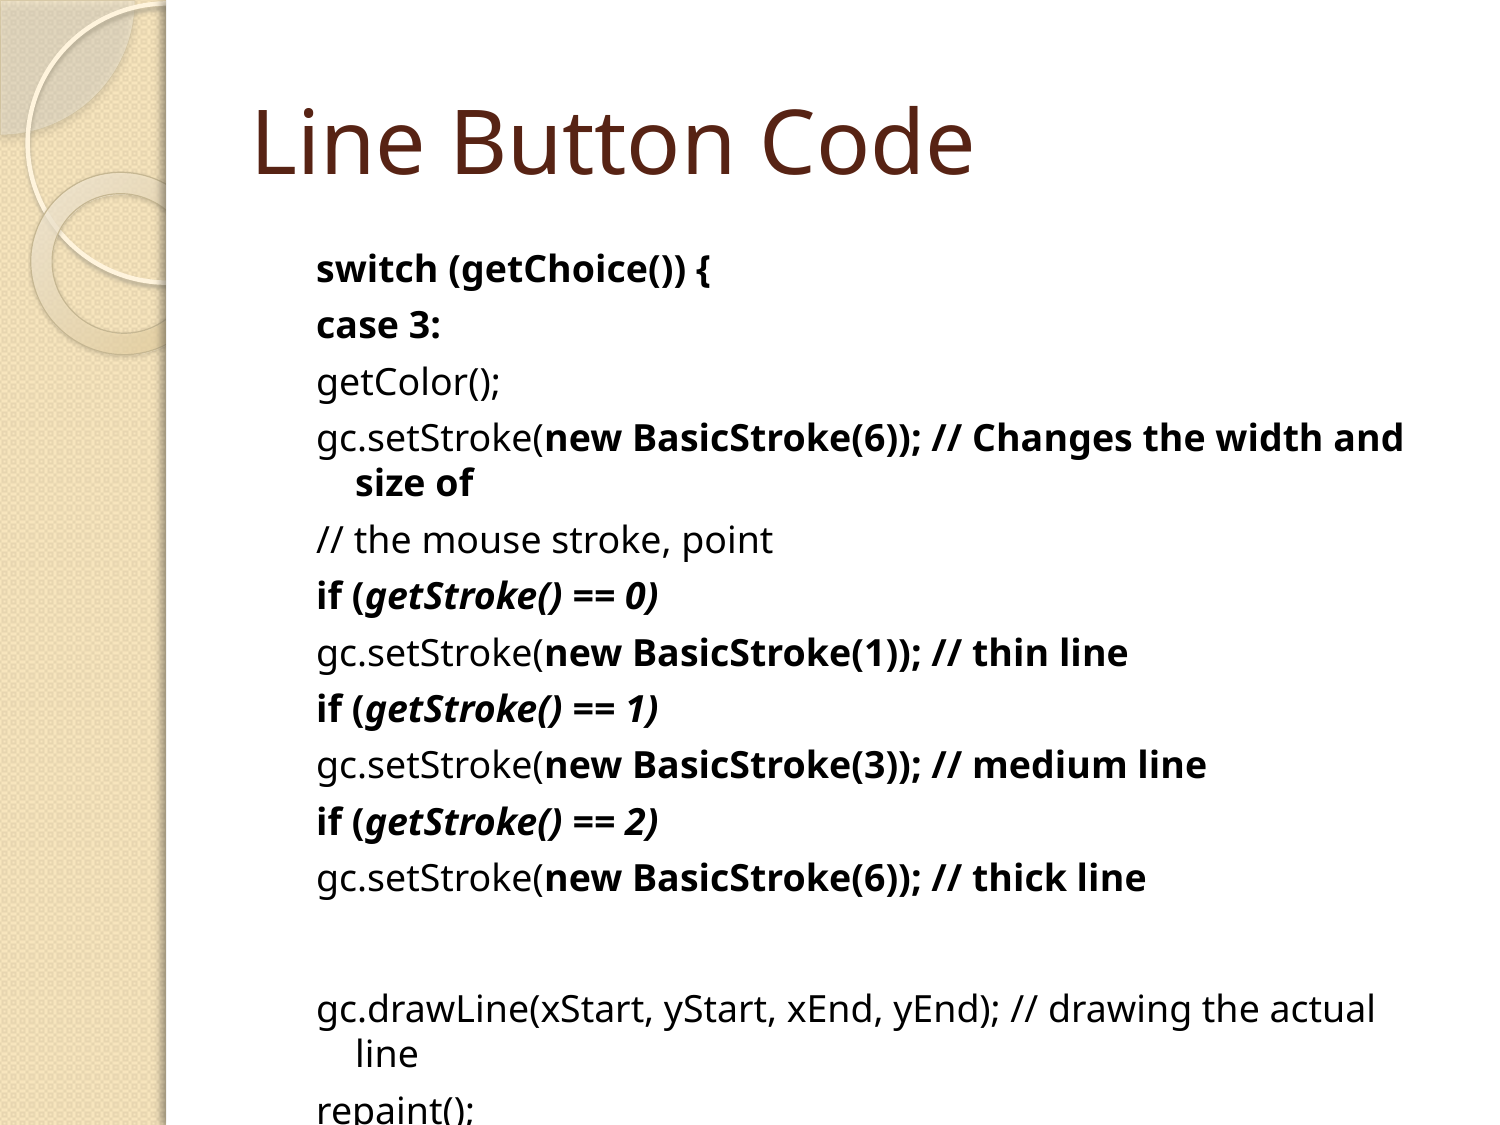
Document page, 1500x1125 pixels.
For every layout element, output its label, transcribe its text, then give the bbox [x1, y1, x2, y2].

list switch (getChoice()) { case 3: getColor(); gc.setStroke(new BasicStroke(6)); // Changes the width and size of // the mouse stroke, point if (getStroke() == 0) gc.setStroke(new BasicStroke(1)); // thin line if (getStroke() == 1) gc.setStroke(new BasicStroke(3)); // medium line if (getStroke() == 2) gc.setStroke(new BasicStroke(6)); // thick line gc.drawLine(xStart, yStart, xEnd, yEnd); // drawing the actual line repaint(); break; [235, 237, 1466, 1025]
title Line Button Code [235, 45, 1466, 233]
